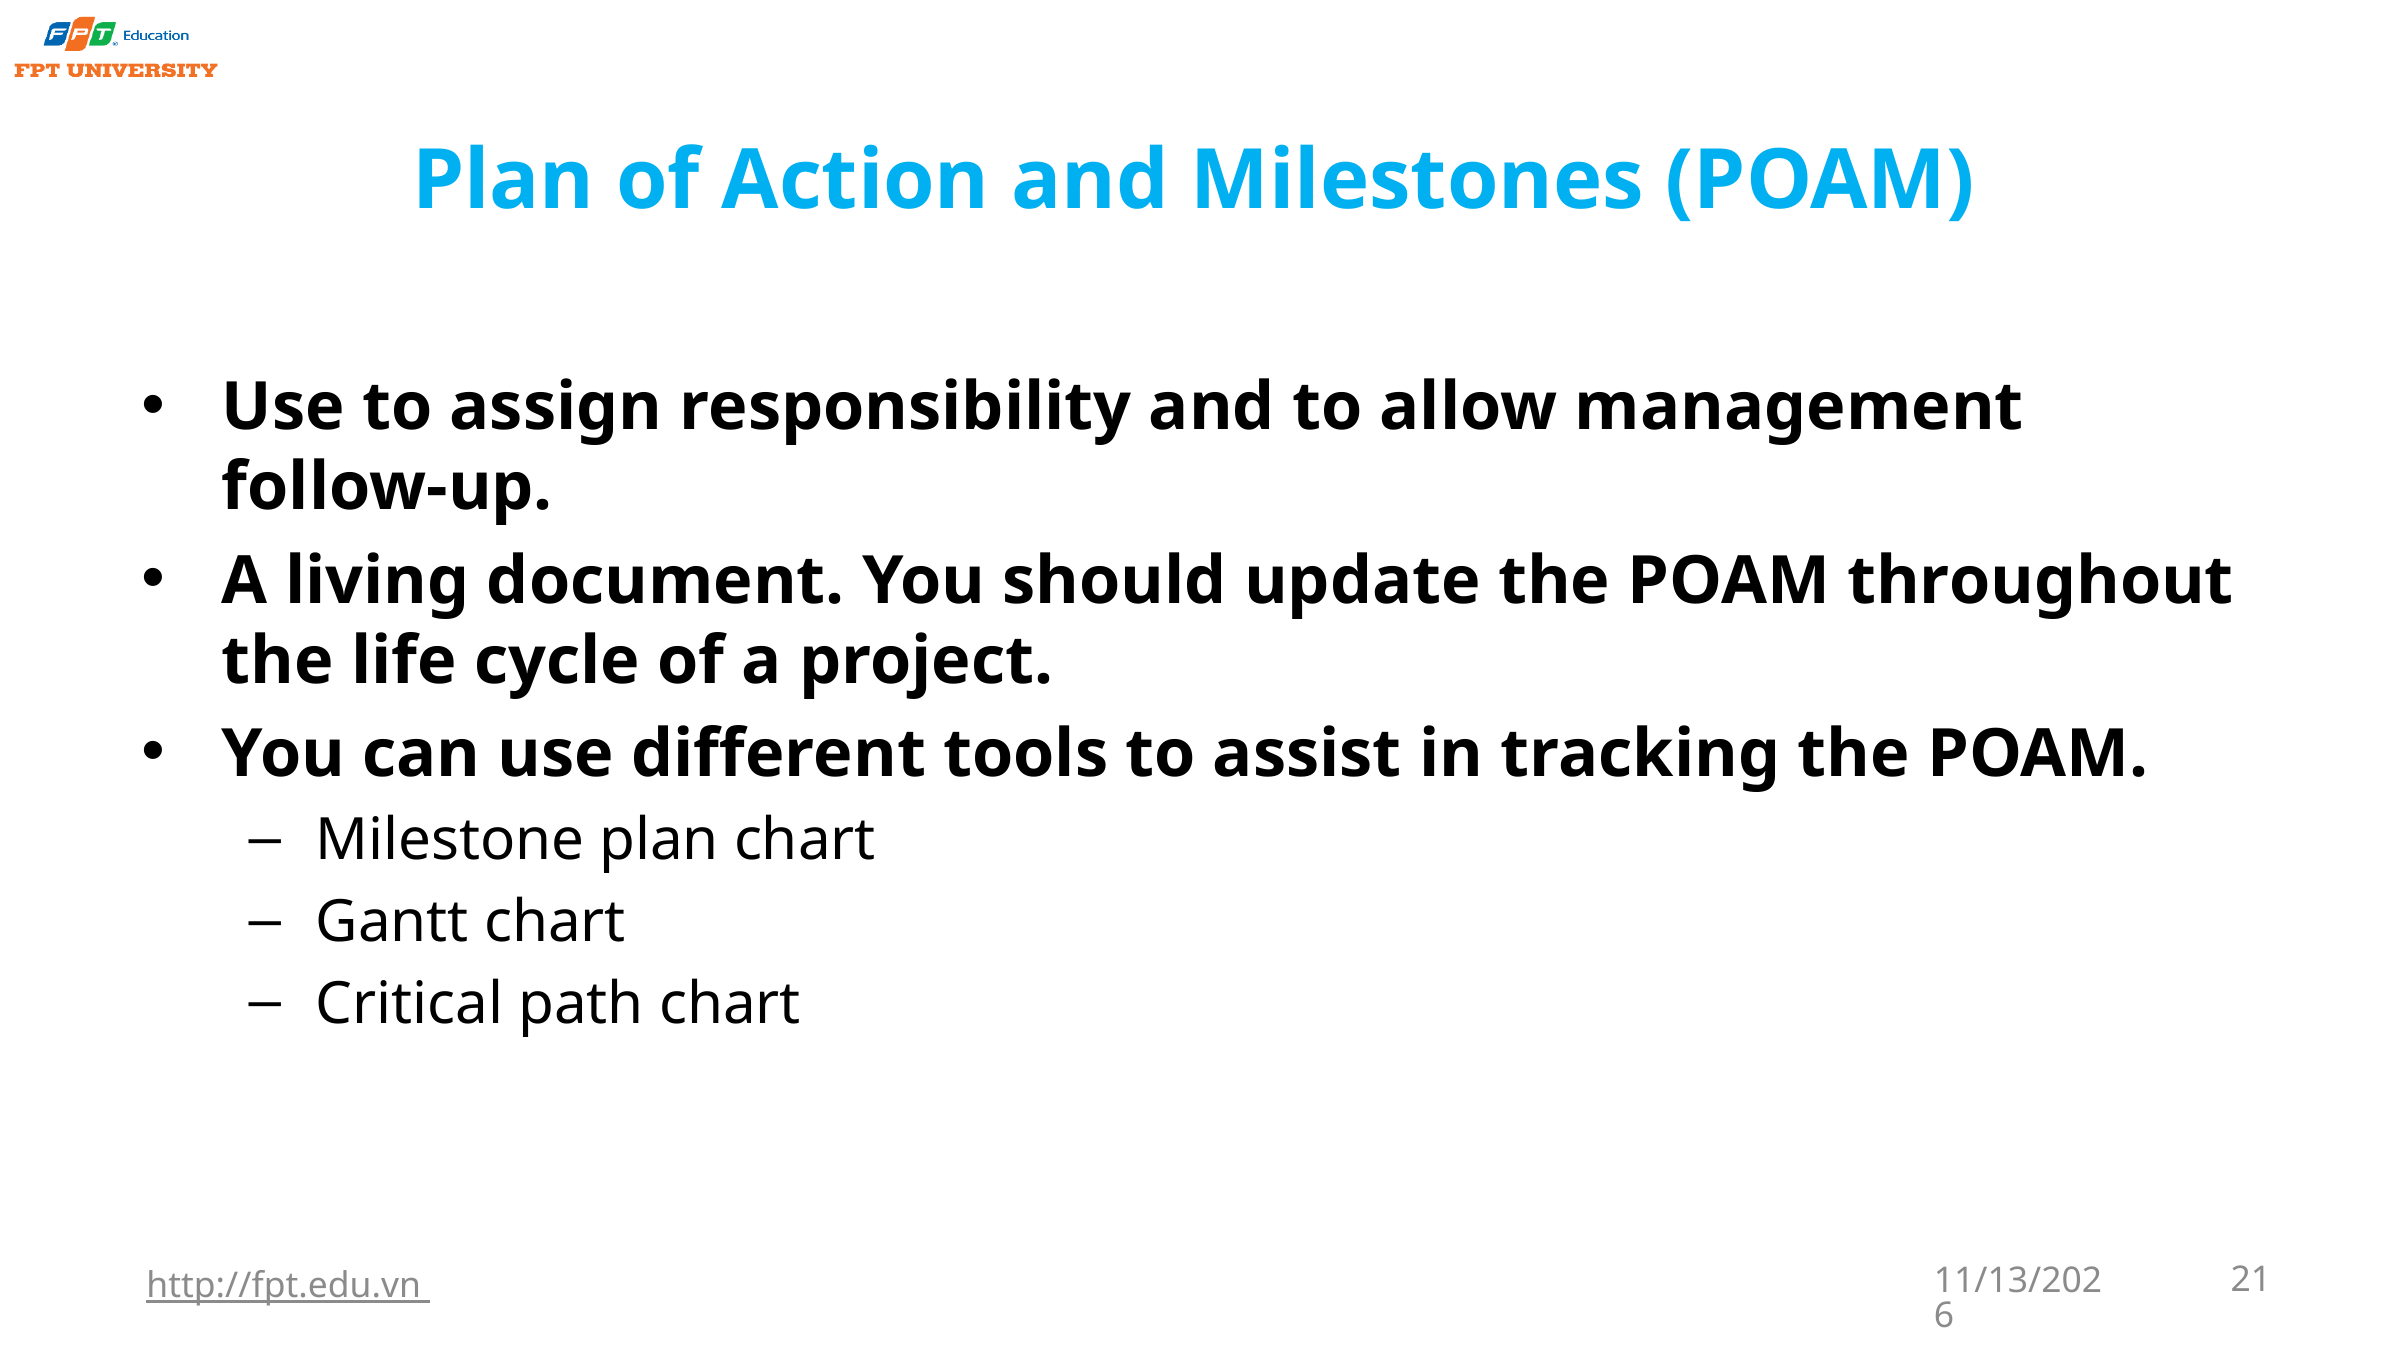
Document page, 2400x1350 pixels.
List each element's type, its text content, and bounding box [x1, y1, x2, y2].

picture [0, 0, 225, 93]
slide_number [1912, 1250, 2138, 1313]
list Use to assign responsibility and to allow management follow-up. A living document. You should update the POAM throughout the life cycle of a project. You can use different tools to assist in tracking the POAM. Milestone plan chart Gantt chart Critical path chart [120, 352, 2280, 1138]
slide_number 21 [2175, 1250, 2293, 1312]
footer http://fpt.edu.vn [125, 1250, 885, 1322]
title Plan of Action and Milestones (POAM) [125, 62, 2285, 288]
